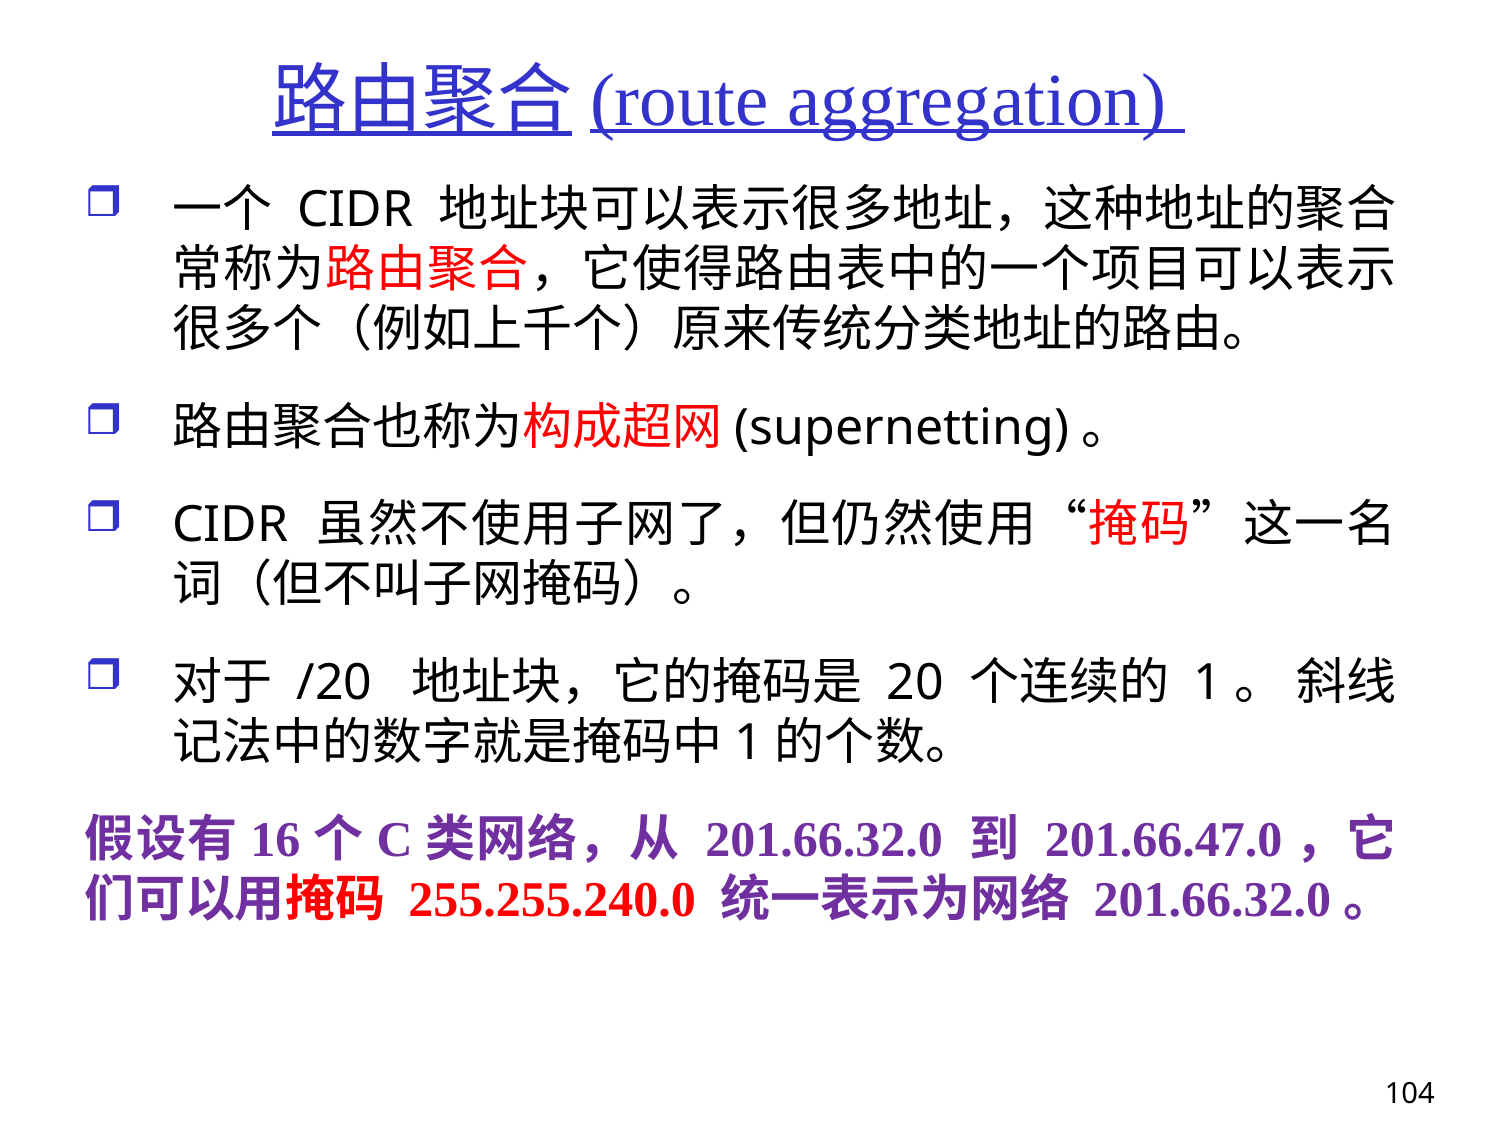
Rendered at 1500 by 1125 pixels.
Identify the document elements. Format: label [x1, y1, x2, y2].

title [150, 35, 1307, 155]
list [70, 169, 1412, 970]
slide_number [1339, 1066, 1450, 1121]
